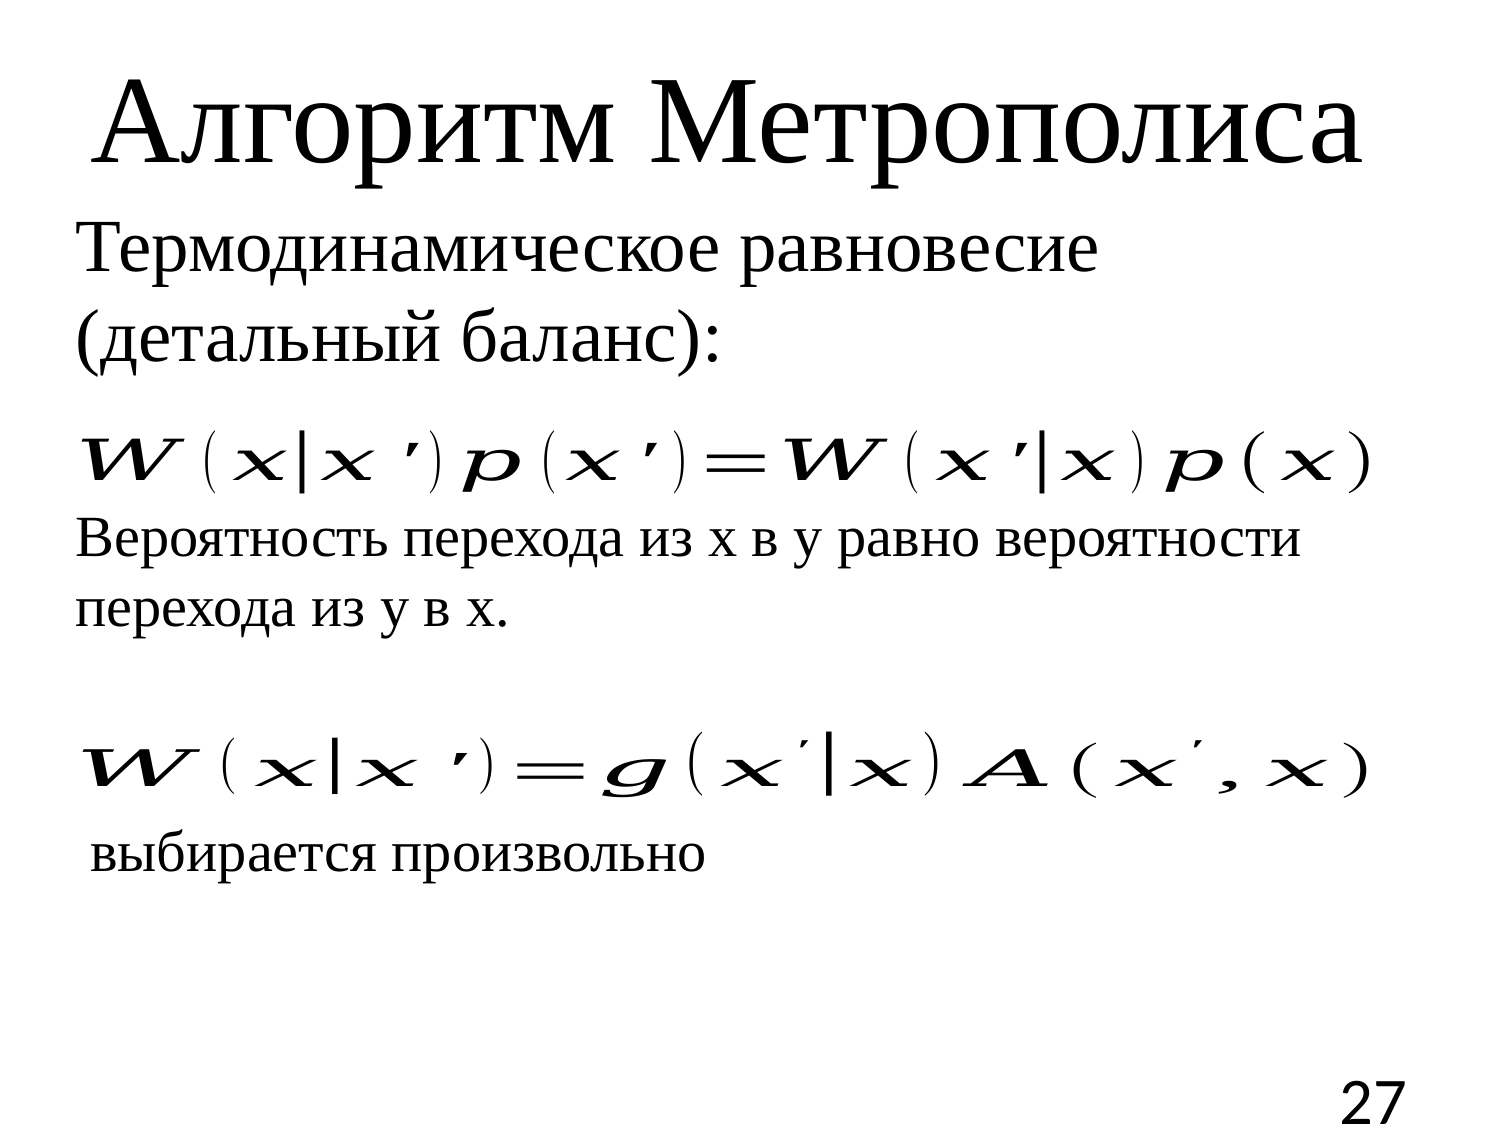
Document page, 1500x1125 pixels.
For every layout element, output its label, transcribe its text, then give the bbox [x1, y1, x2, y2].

text_box Алгоритм Метрополиса [75, 29, 1425, 195]
text_box Вероятность перехода из x в y равно вероятности перехода из y в x. [75, 498, 1376, 639]
text_box Термодинамическое равновесие (детальный баланс): [75, 196, 1376, 377]
